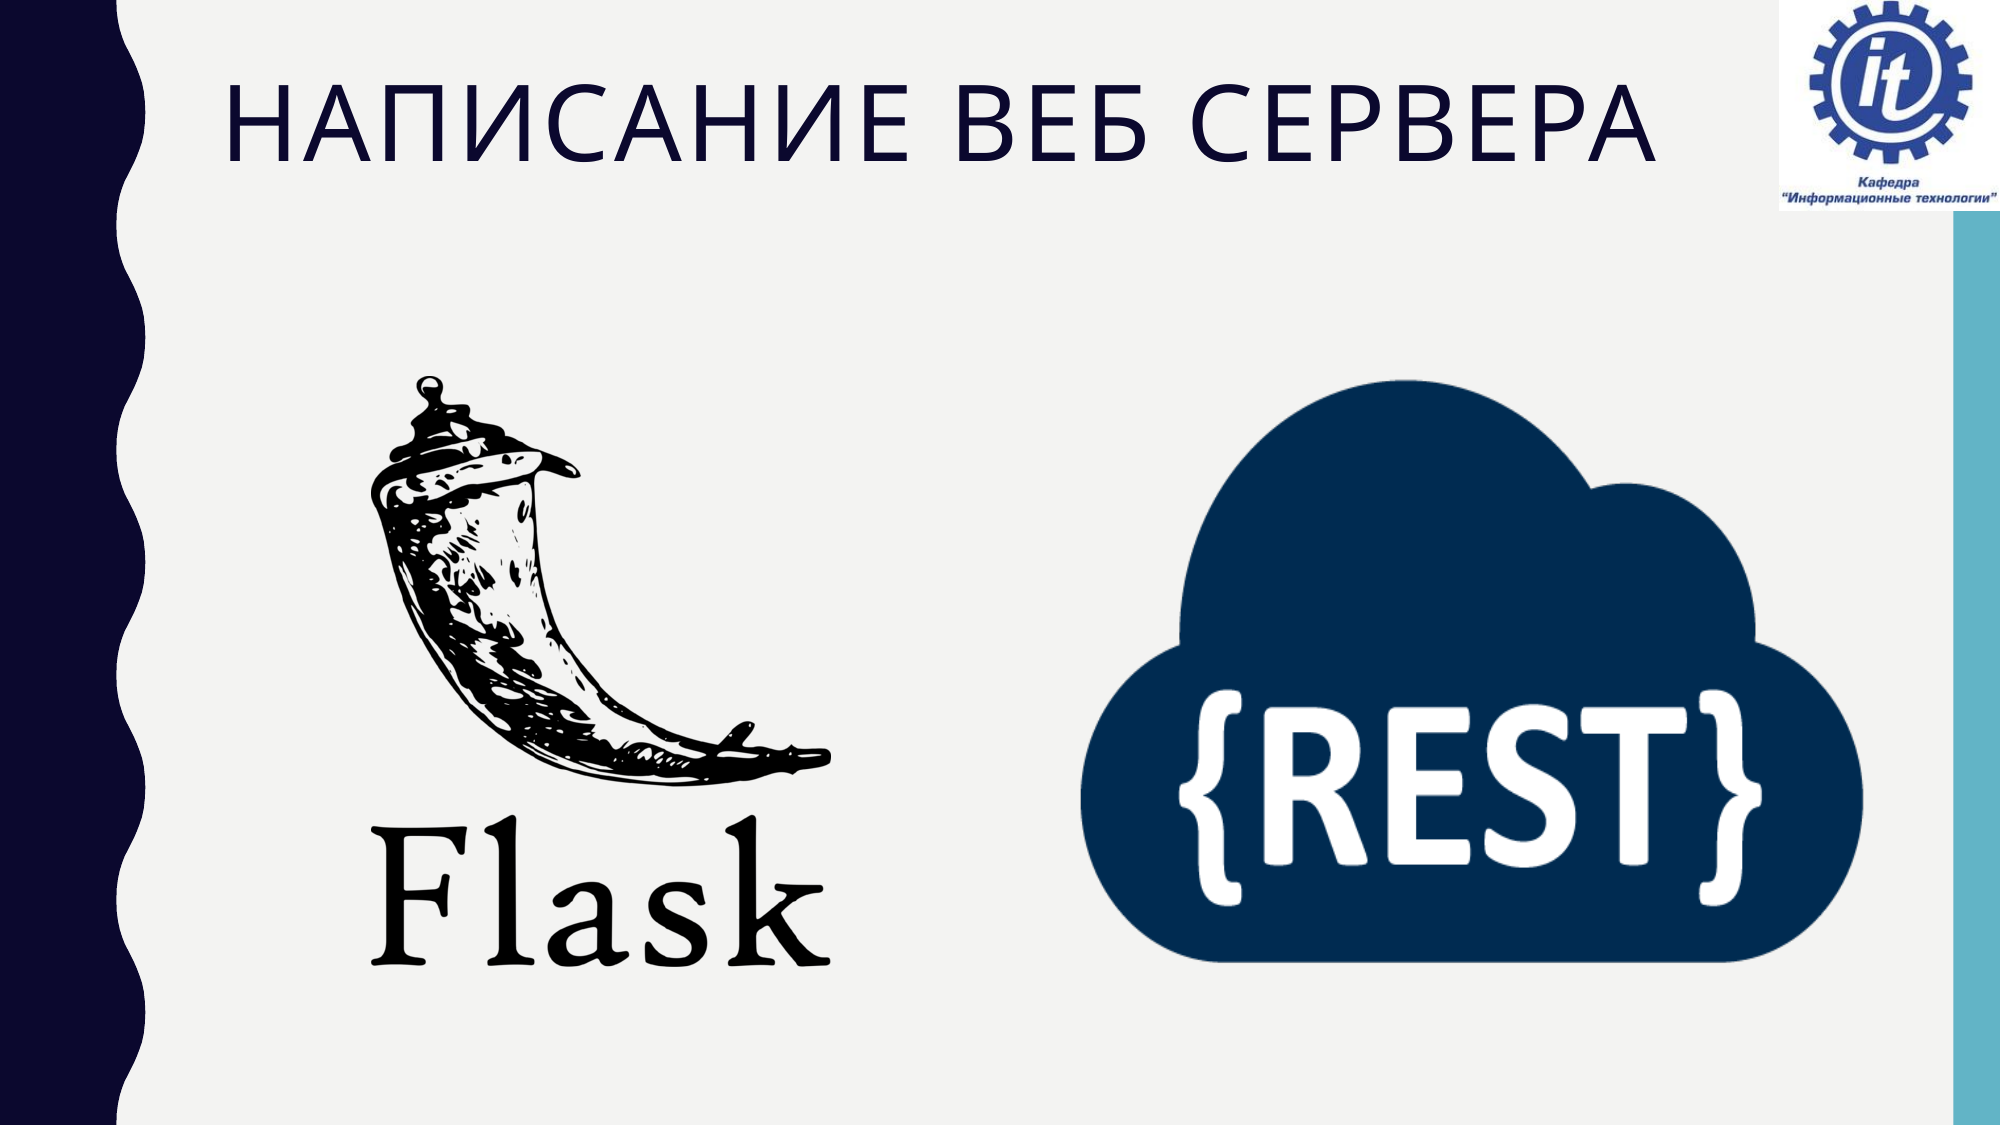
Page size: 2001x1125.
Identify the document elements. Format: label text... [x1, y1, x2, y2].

picture [1779, 0, 2000, 211]
title написание веб сервера [205, 62, 1875, 308]
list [1077, 374, 1866, 969]
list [206, 376, 994, 968]
